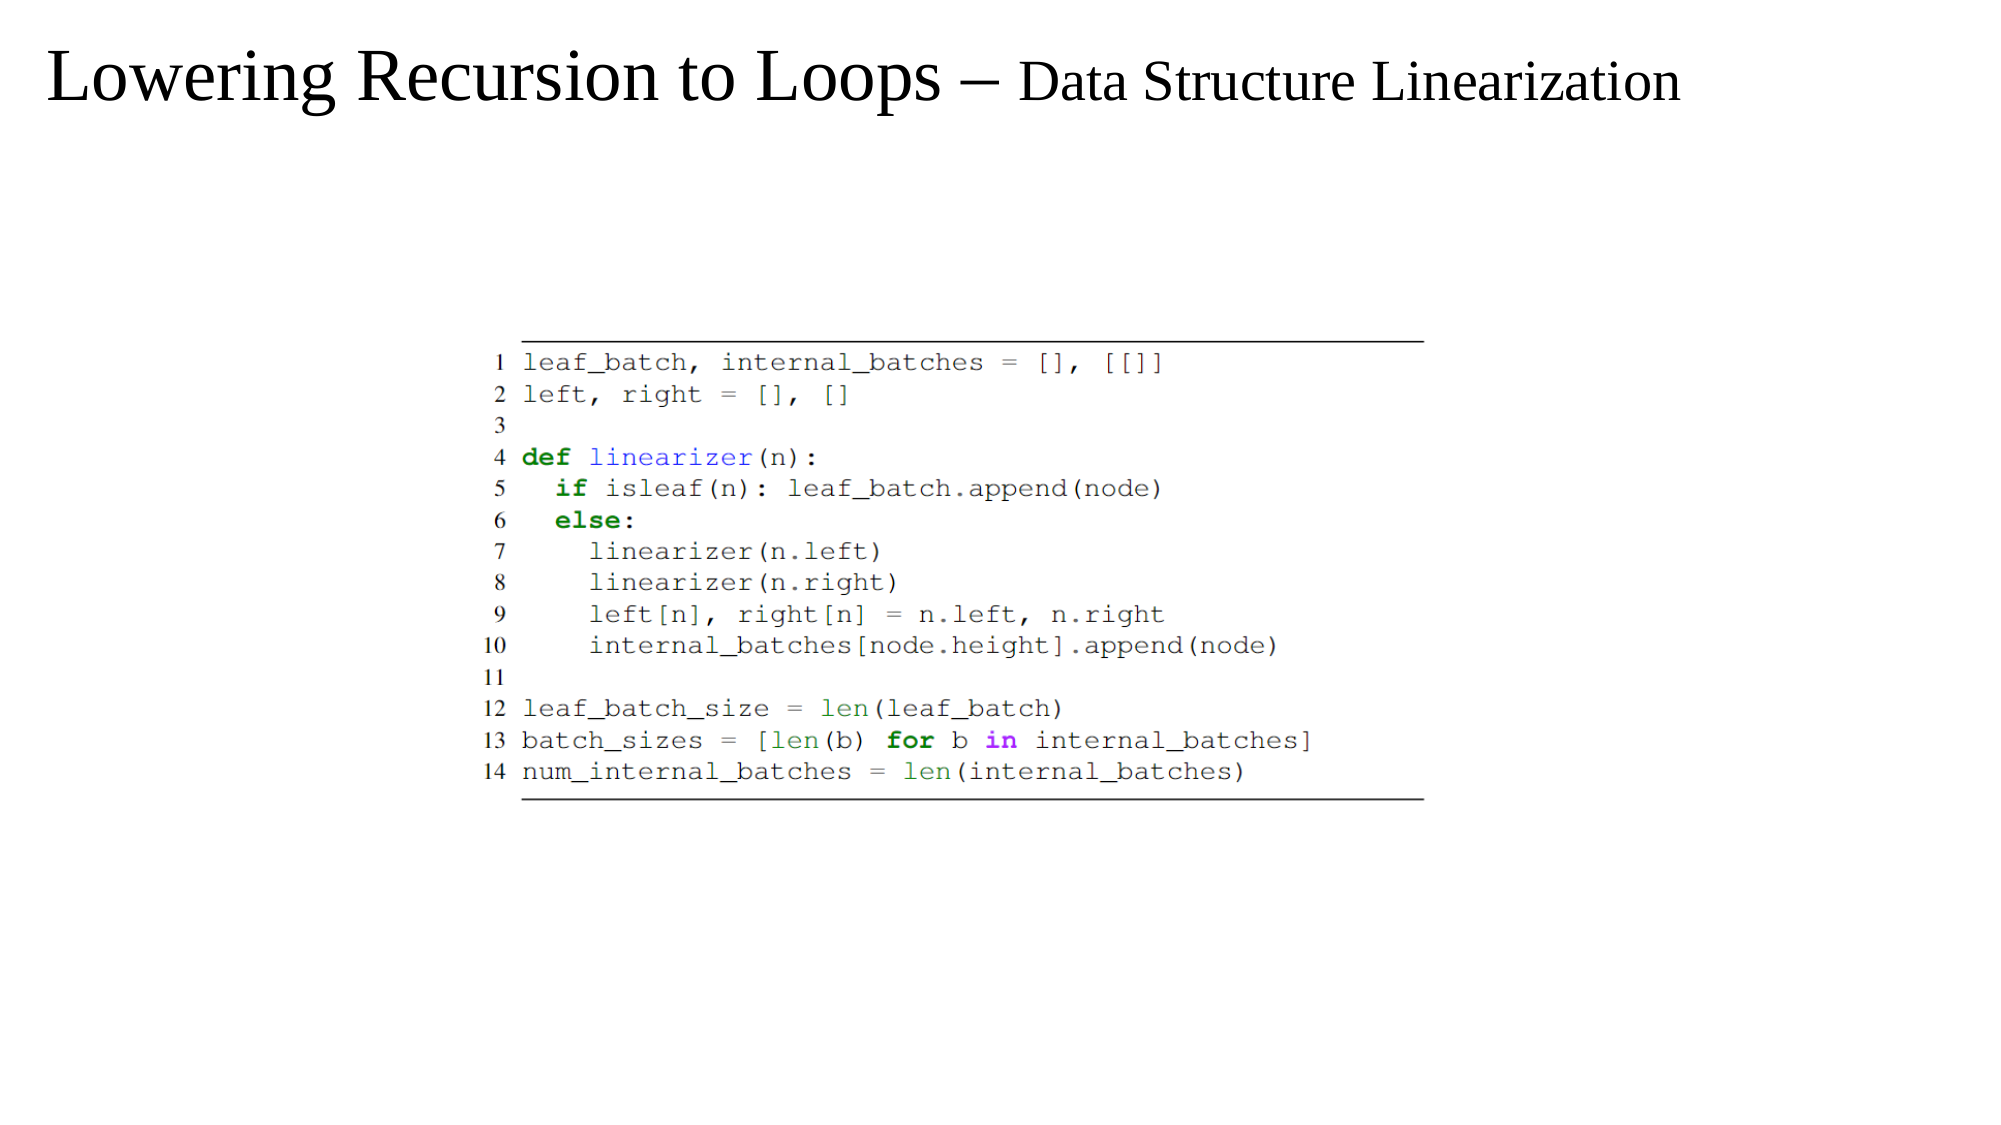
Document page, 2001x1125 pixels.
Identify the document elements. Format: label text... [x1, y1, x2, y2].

text_box Lowering Recursion to Loops – Data Structure Linearization [31, 18, 1875, 123]
picture [463, 313, 1443, 812]
